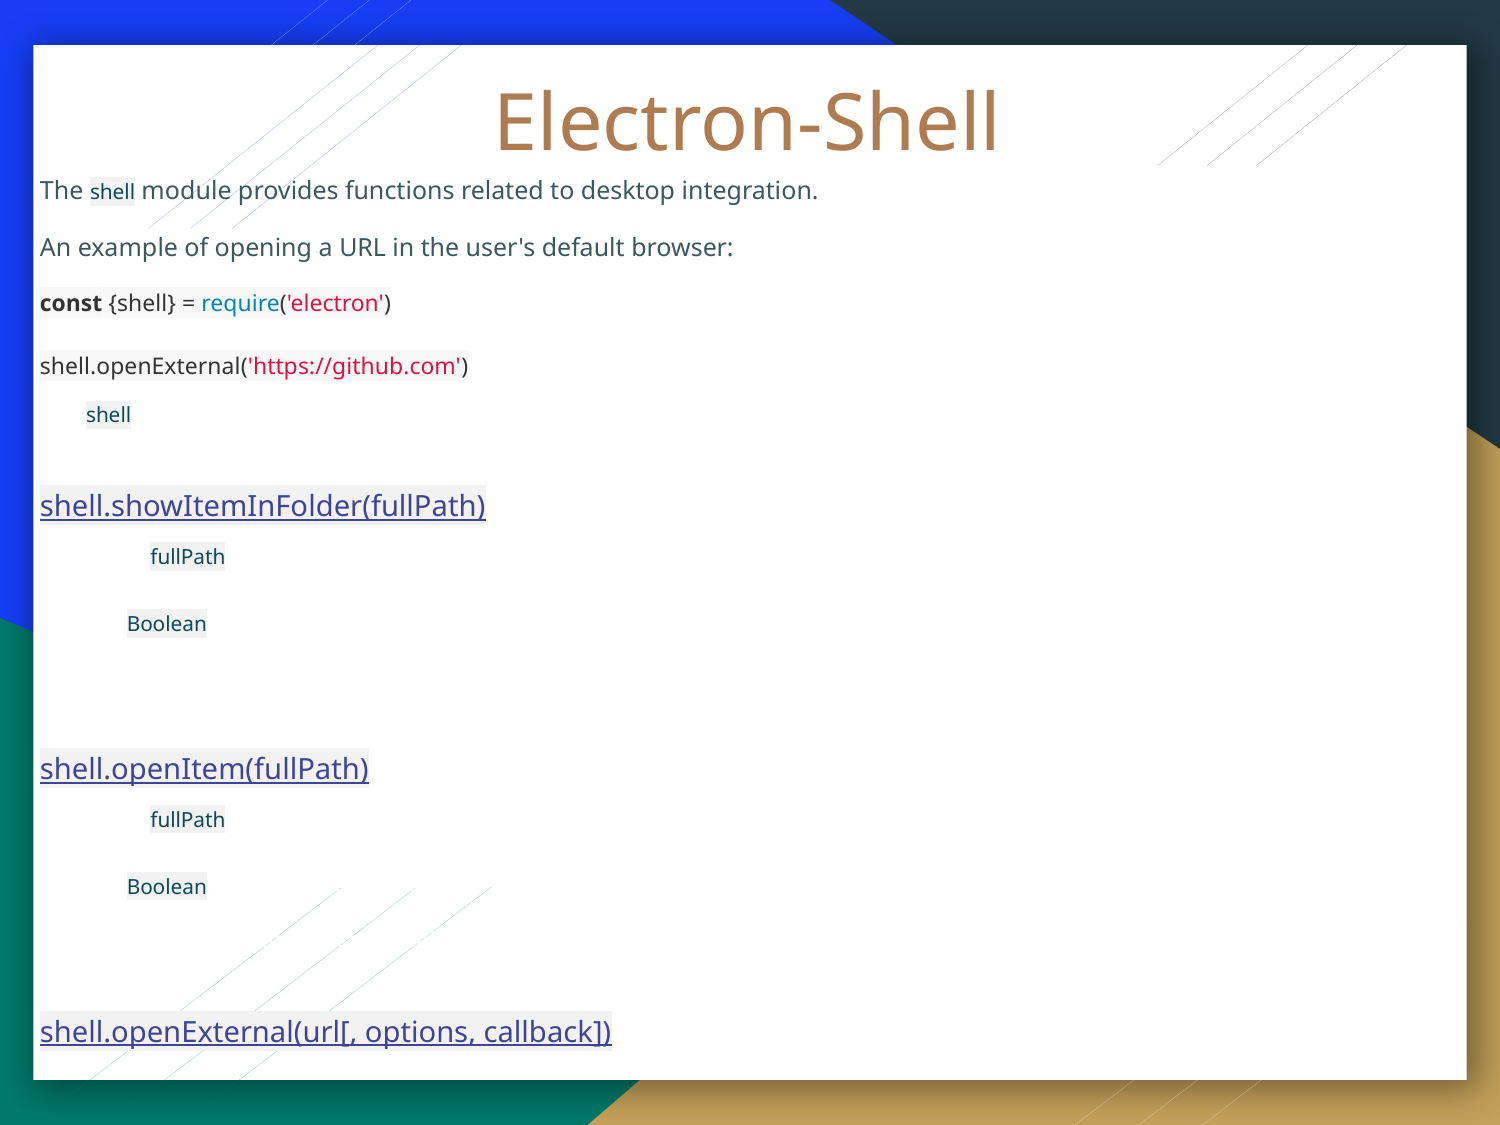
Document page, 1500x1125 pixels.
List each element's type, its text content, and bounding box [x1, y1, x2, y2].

title Electron-Shell [99, 50, 1375, 162]
subtitle The shell module provides functions related to desktop integration. An example of opening a URL in the user's default browser: const {shell} = require('electron') shell.openExternal('https://github.com') The shell module has the following methods: shell.showItemInFolder(fullPath) fullPath String Returns Boolean - Whether the item was successfully shown. Show the given file in a file manager. If possible, select the file. shell.openItem(fullPath) fullPath String Returns Boolean - Whether the item was successfully opened. Open the given file in the desktop's default manner. shell.openExternal(url[, options, callback]) [24, 162, 1475, 1013]
